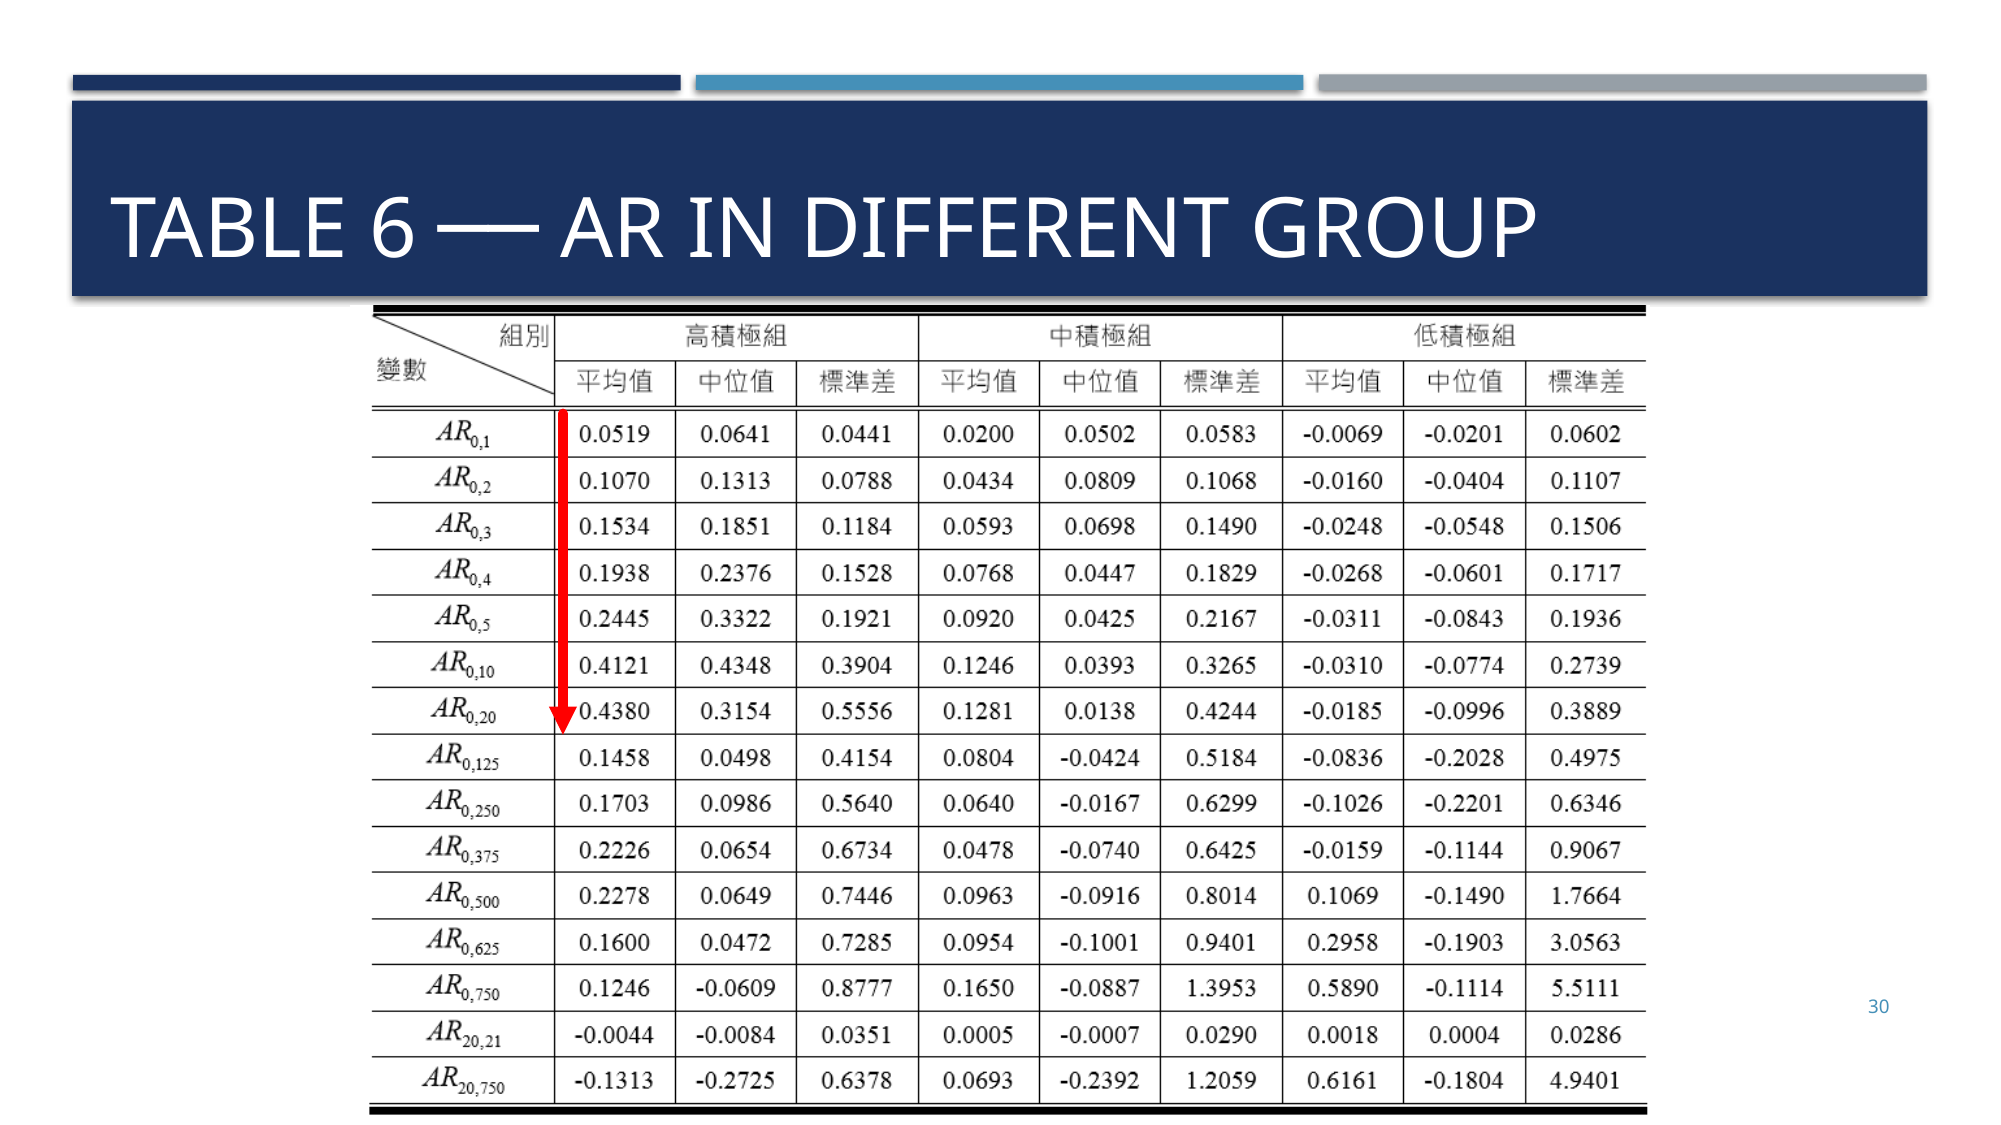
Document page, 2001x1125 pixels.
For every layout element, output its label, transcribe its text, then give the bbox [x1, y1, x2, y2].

slide_number 30 [1732, 977, 1905, 1037]
title TABLE 6 ── ar in different group [95, 115, 1905, 282]
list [349, 304, 1651, 1121]
